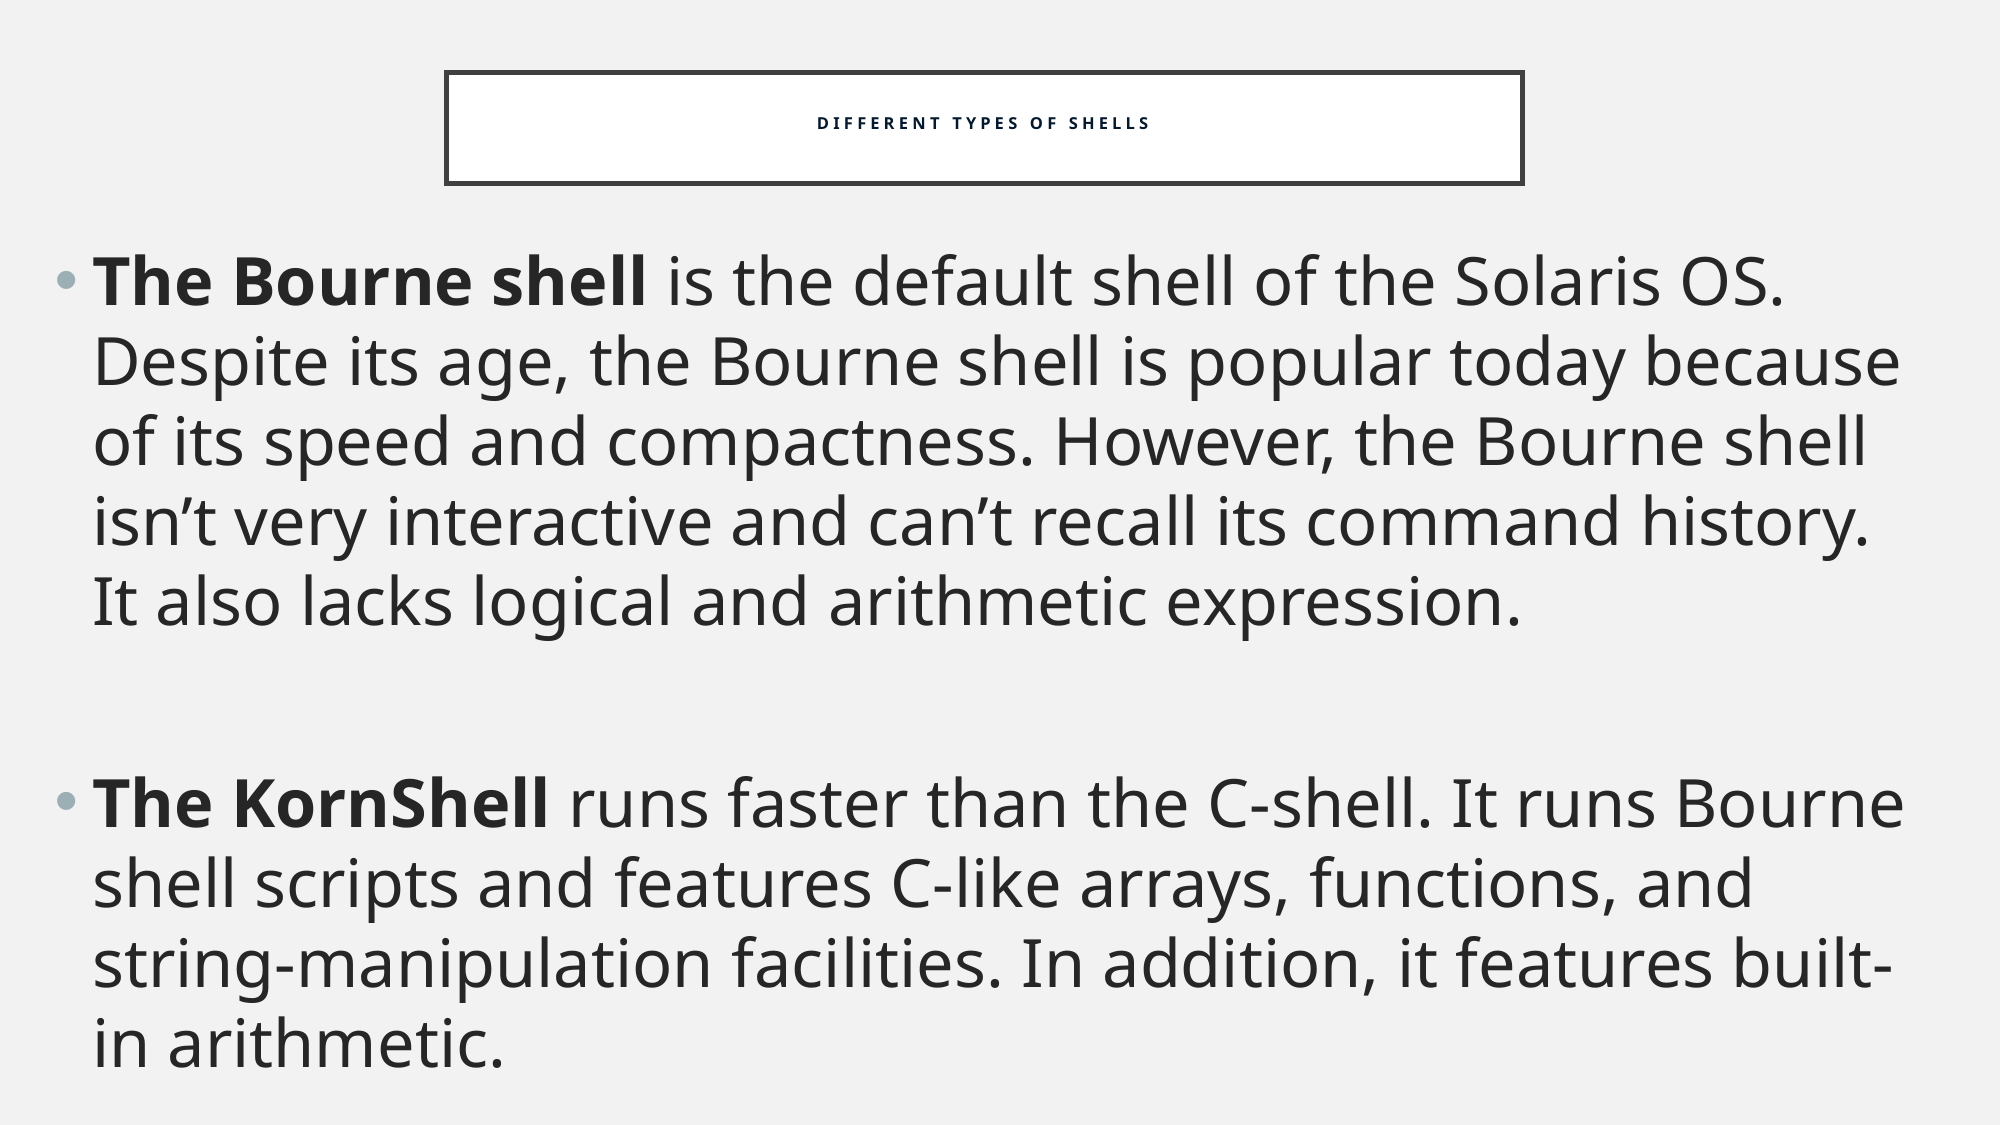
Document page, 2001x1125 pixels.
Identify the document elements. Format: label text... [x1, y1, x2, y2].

list The Bourne shell is the default shell of the Solaris OS. Despite its age, the Bourne shell is popular today because of its speed and compactness. However, the Bourne shell isn’t very interactive and can’t recall its command history. It also lacks logical and arithmetic expression. The KornShell runs faster than the C-shell. It runs Bourne shell scripts and features C-like arrays, functions, and string-manipulation facilities. In addition, it features built-in arithmetic. [39, 231, 1952, 1113]
title Different types of shells [444, 70, 1525, 186]
